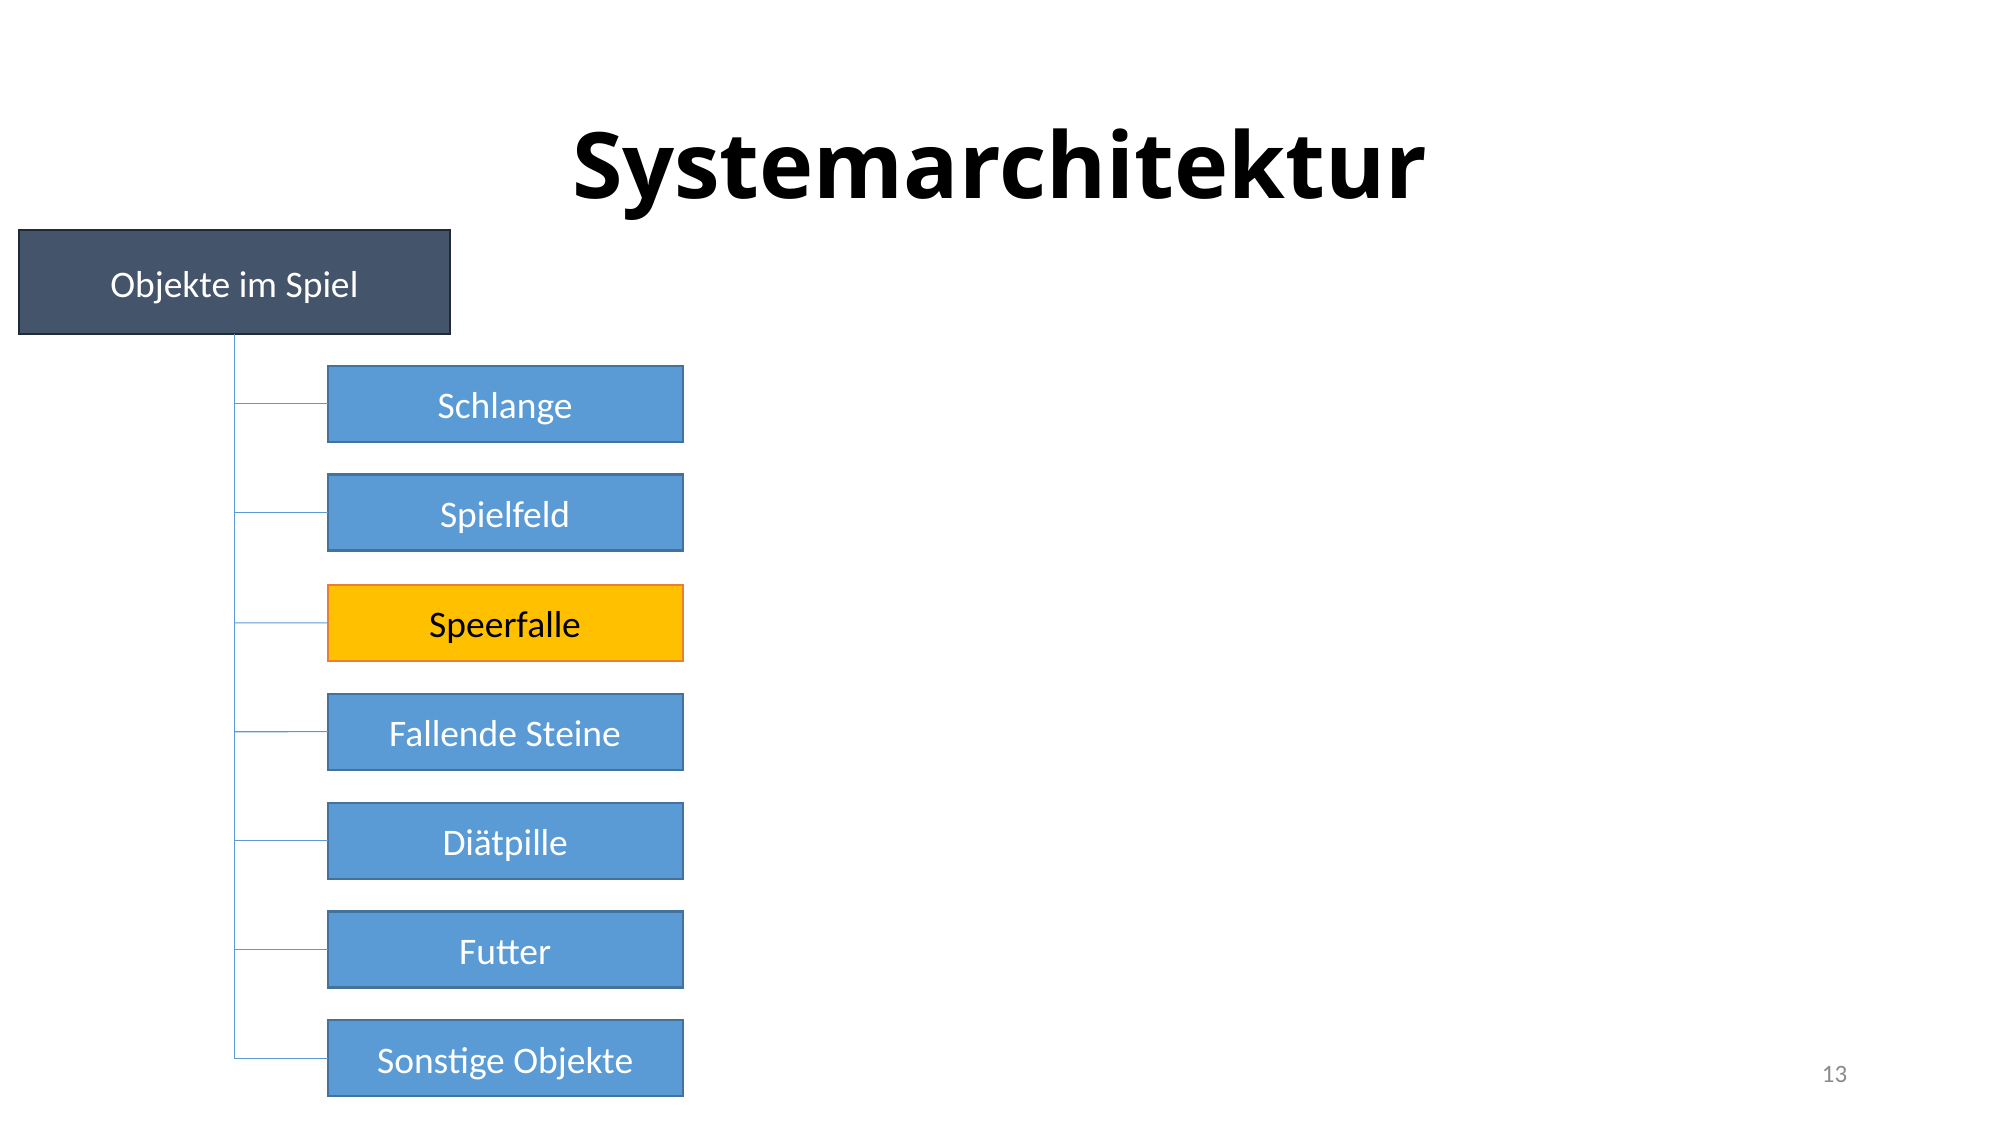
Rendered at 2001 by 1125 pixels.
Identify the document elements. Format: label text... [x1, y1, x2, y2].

text_box Speerfalle [327, 584, 684, 662]
slide_number 13 [1412, 1042, 1863, 1103]
text_box Diätpille [327, 802, 684, 880]
text_box Futter [327, 910, 684, 989]
title Systemarchitektur [137, 59, 1863, 278]
text_box Objekte im Spiel [18, 229, 451, 335]
text_box Spielfeld [327, 473, 684, 552]
text_box Fallende Steine [327, 693, 684, 771]
text_box Schlange [327, 365, 684, 443]
text_box Sonstige Objekte [327, 1019, 684, 1097]
